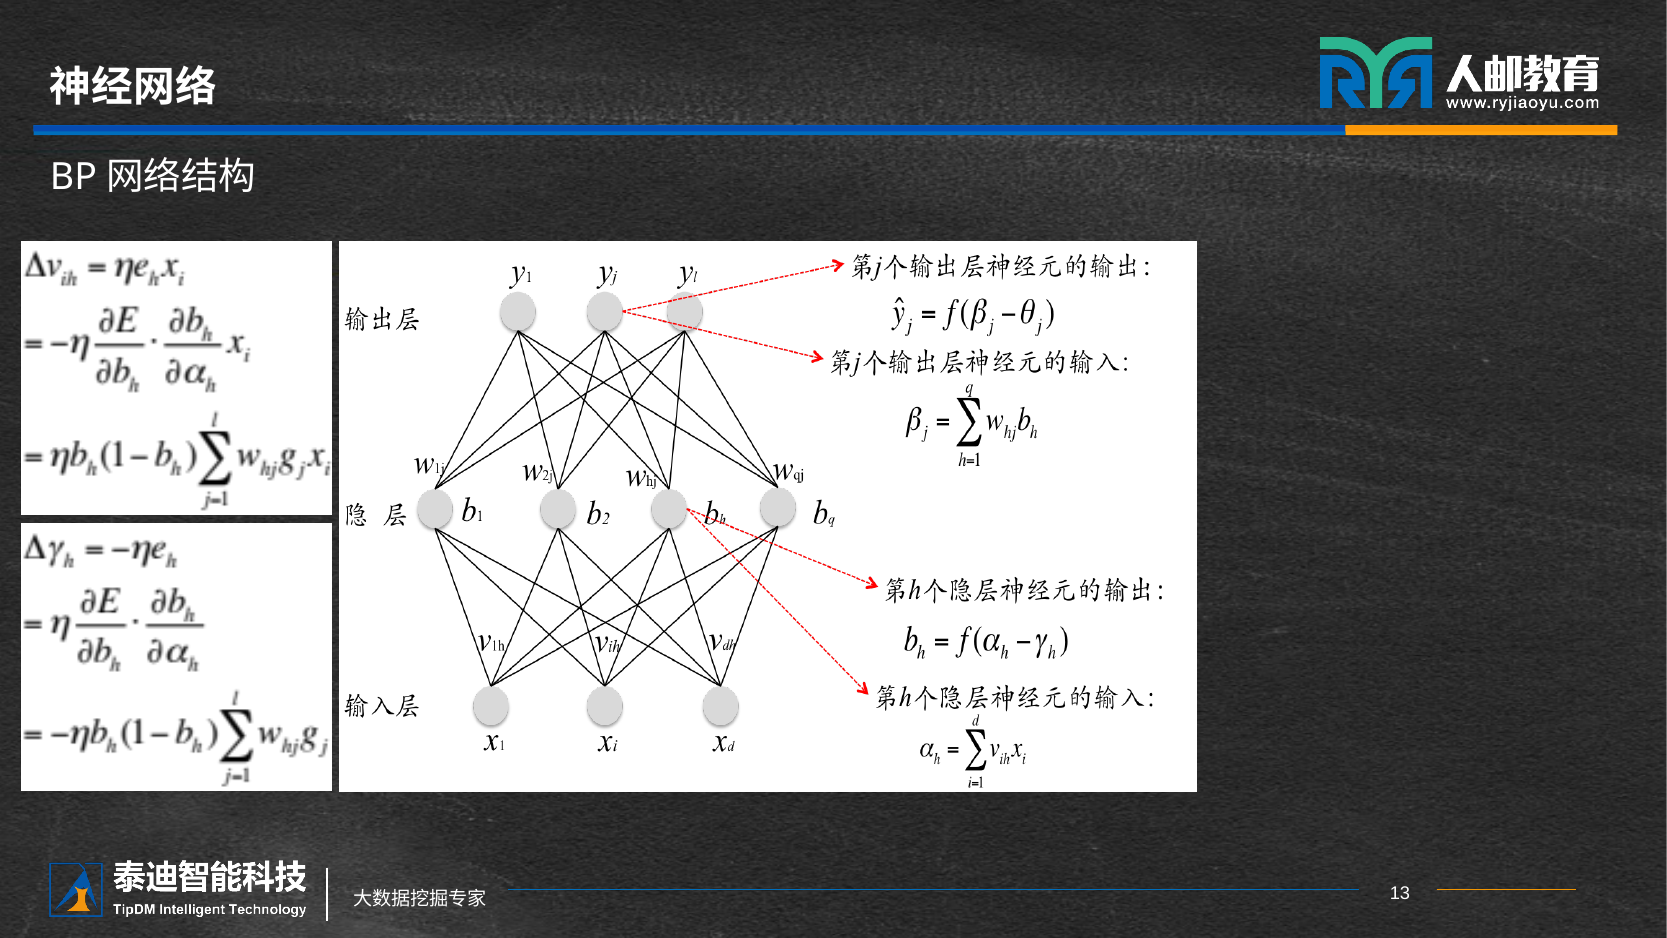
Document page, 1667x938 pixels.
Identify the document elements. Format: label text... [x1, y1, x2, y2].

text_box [20, 240, 333, 516]
title 神经网络 [34, 49, 1535, 122]
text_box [20, 523, 333, 792]
list BP网络结构 [34, 144, 1553, 218]
picture [0, 0, 1667, 938]
